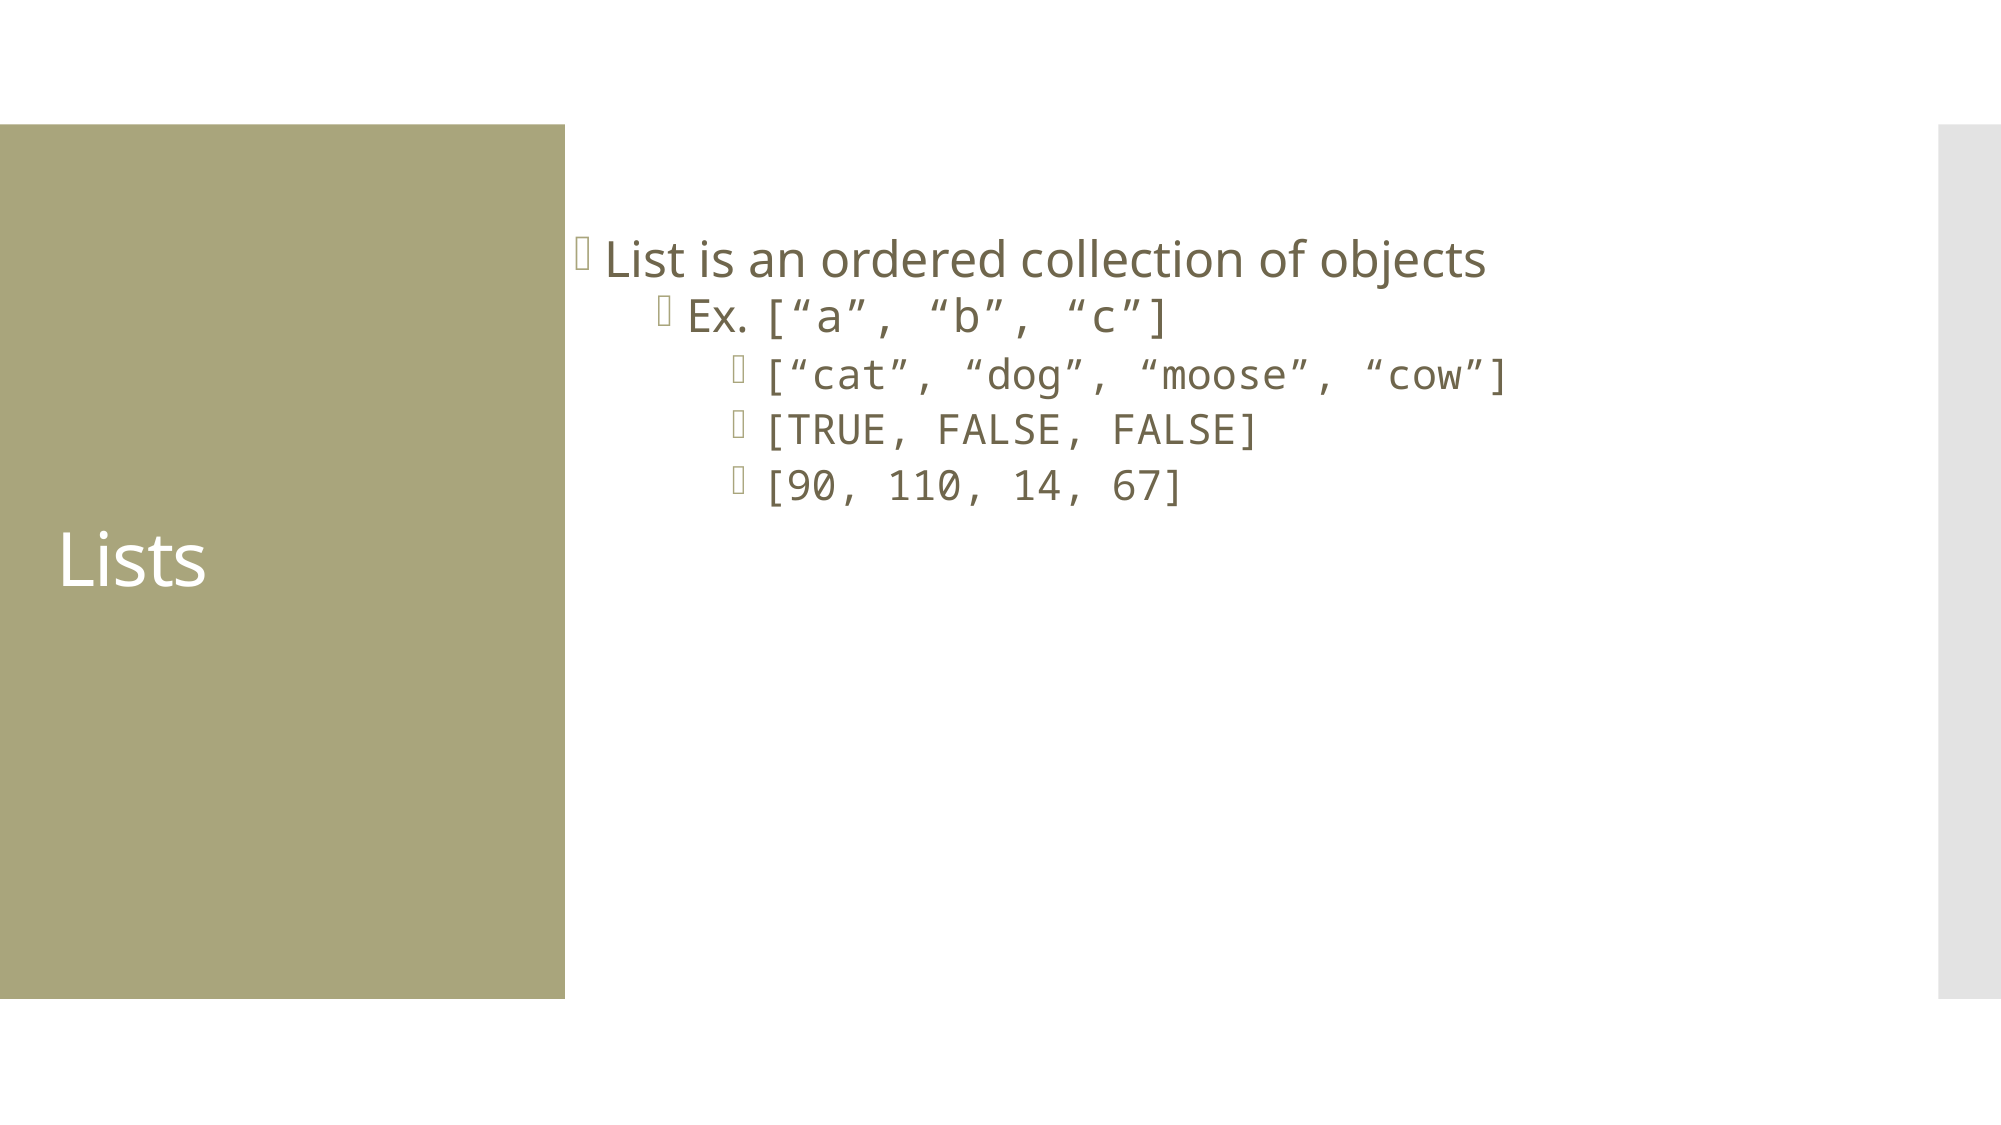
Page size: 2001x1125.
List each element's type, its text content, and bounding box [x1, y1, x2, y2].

title Lists [41, 184, 525, 940]
list List is an ordered collection of objects Ex. [“a”, “b”, “c”] [“cat”, “dog”, “moose”, “cow”] [TRUE, FALSE, FALSE] [90, 110, 14, 67] [559, 141, 1930, 982]
